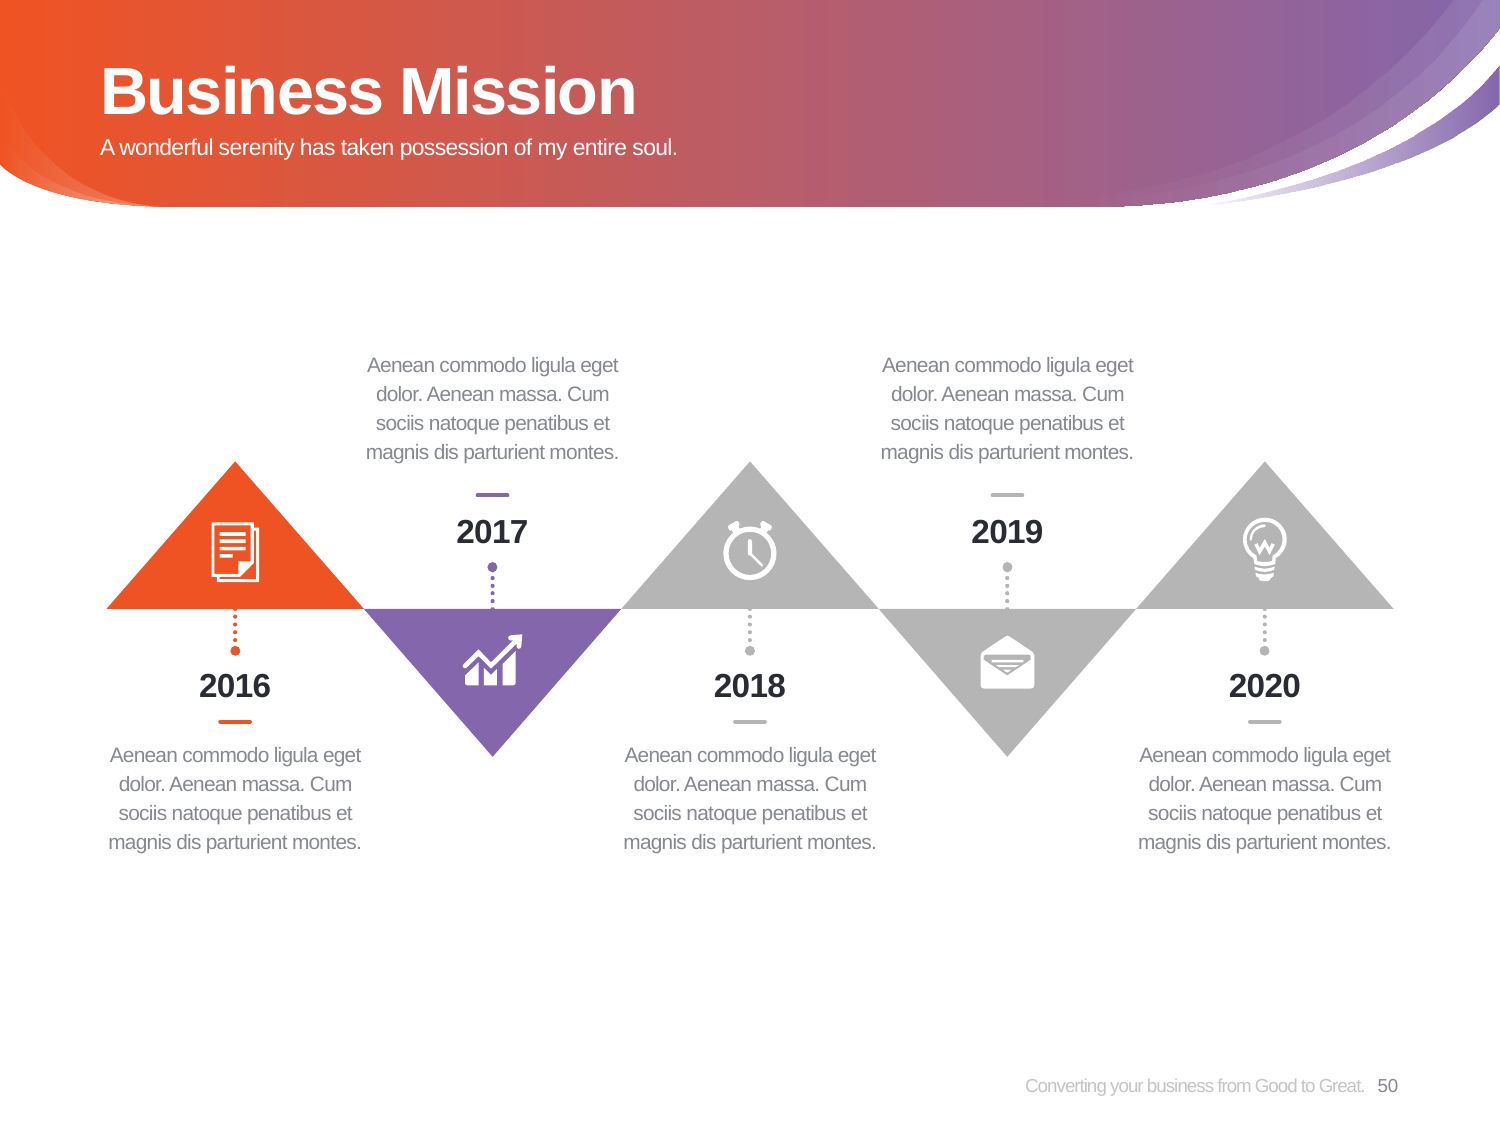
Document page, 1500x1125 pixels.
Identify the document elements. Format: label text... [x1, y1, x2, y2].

text_box [211, 522, 260, 583]
text_box [723, 520, 777, 581]
text_box [1259, 645, 1270, 656]
text_box [1002, 561, 1013, 573]
text_box [483, 667, 497, 686]
text_box [502, 650, 516, 686]
slide_number 50 [1352, 1044, 1424, 1125]
text_box [878, 608, 1137, 757]
text_box [980, 635, 1035, 689]
text_box [363, 608, 622, 757]
text_box [487, 561, 498, 573]
list A wonderful serenity has taken possession of my entire soul. [100, 132, 1400, 192]
text_box [1254, 566, 1275, 572]
footer Converting your business from Good to Great. [905, 1044, 1352, 1125]
text_box [465, 662, 479, 686]
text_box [1136, 664, 1394, 855]
text_box [1242, 517, 1287, 567]
text_box [1136, 461, 1394, 609]
title Business Mission [100, 35, 1400, 132]
text_box [1255, 572, 1274, 582]
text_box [363, 346, 622, 551]
text_box [106, 461, 364, 609]
text_box [744, 645, 756, 656]
text_box [230, 645, 241, 656]
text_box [621, 664, 879, 855]
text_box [106, 664, 364, 855]
text_box [462, 634, 523, 669]
text_box [621, 461, 878, 609]
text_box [878, 346, 1137, 551]
